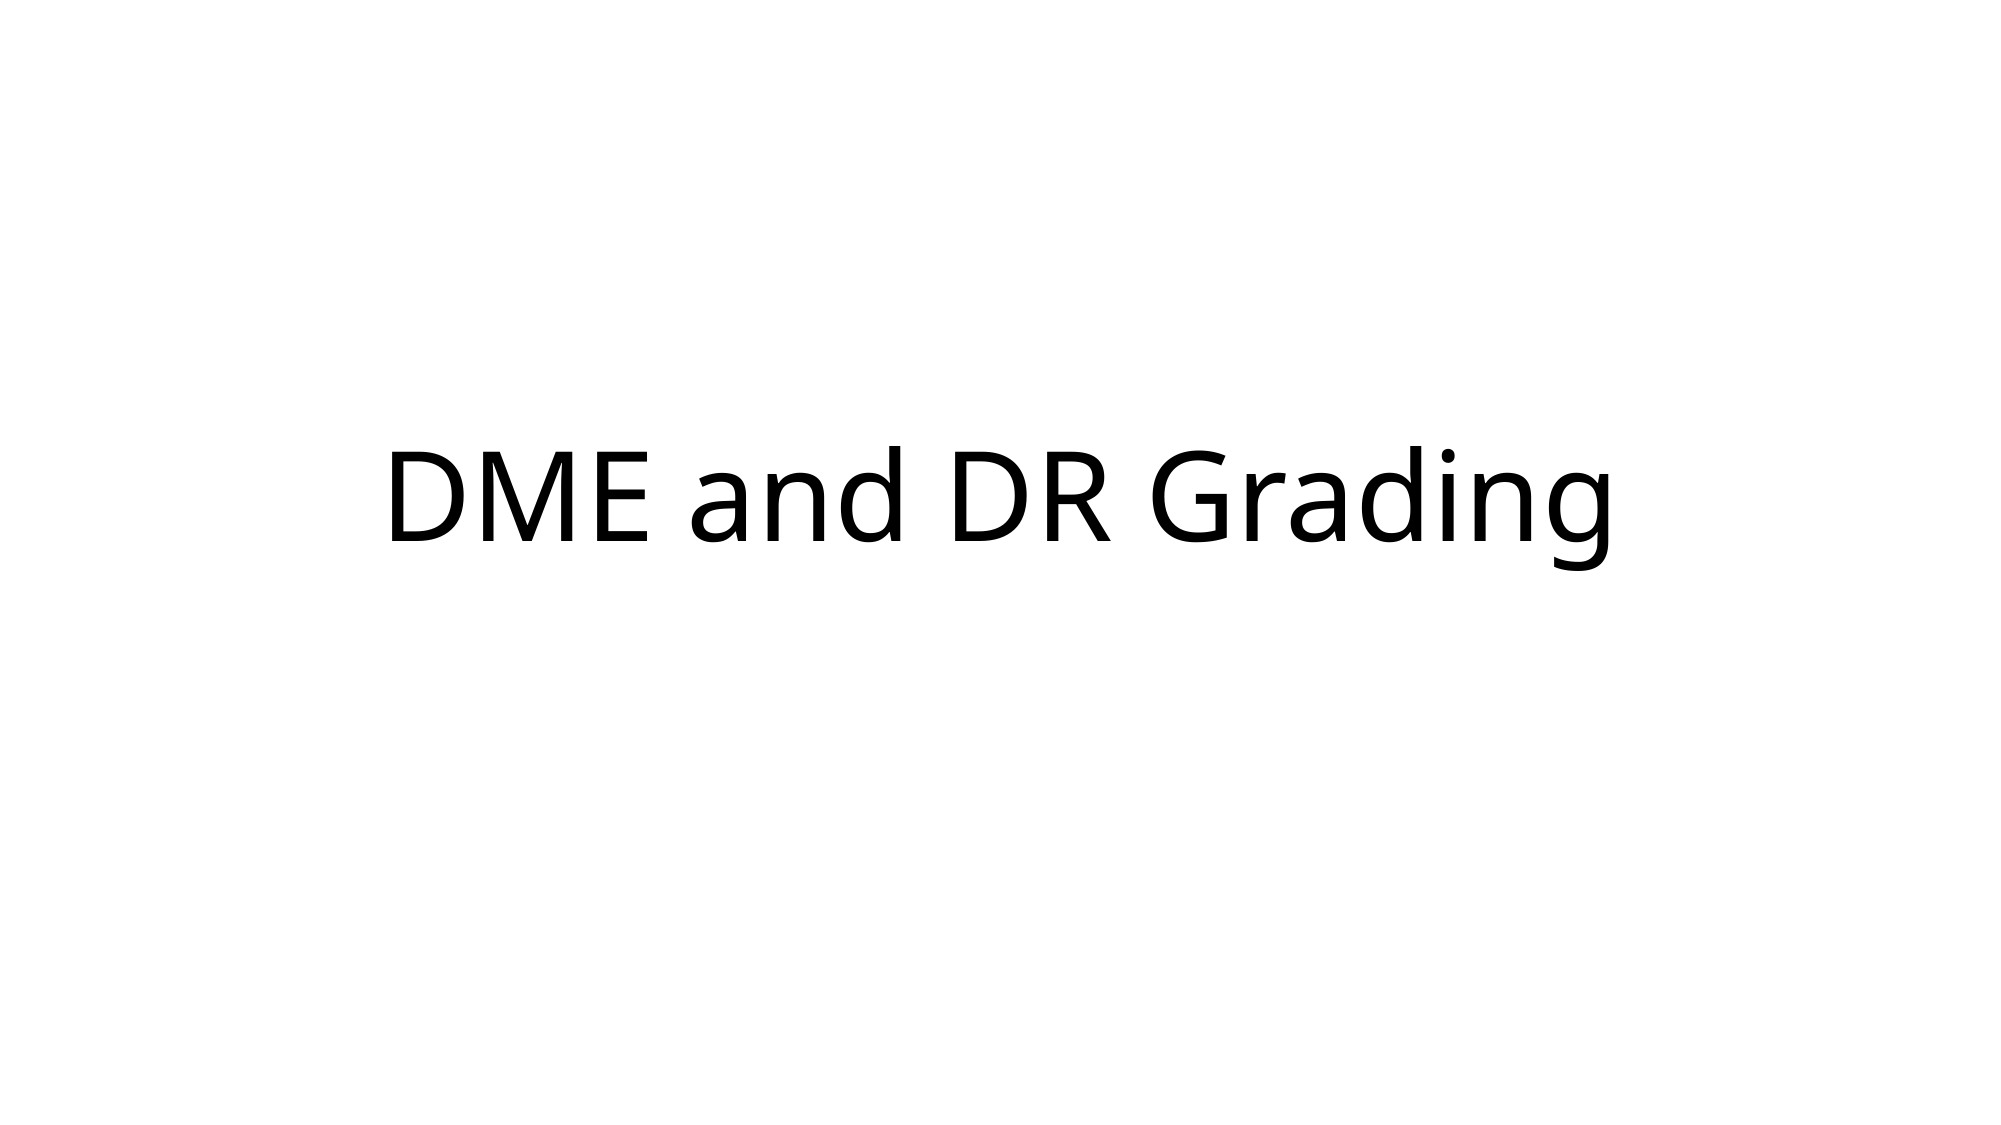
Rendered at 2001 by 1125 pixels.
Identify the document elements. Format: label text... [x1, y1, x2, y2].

title DME and DR Grading [249, 184, 1750, 576]
